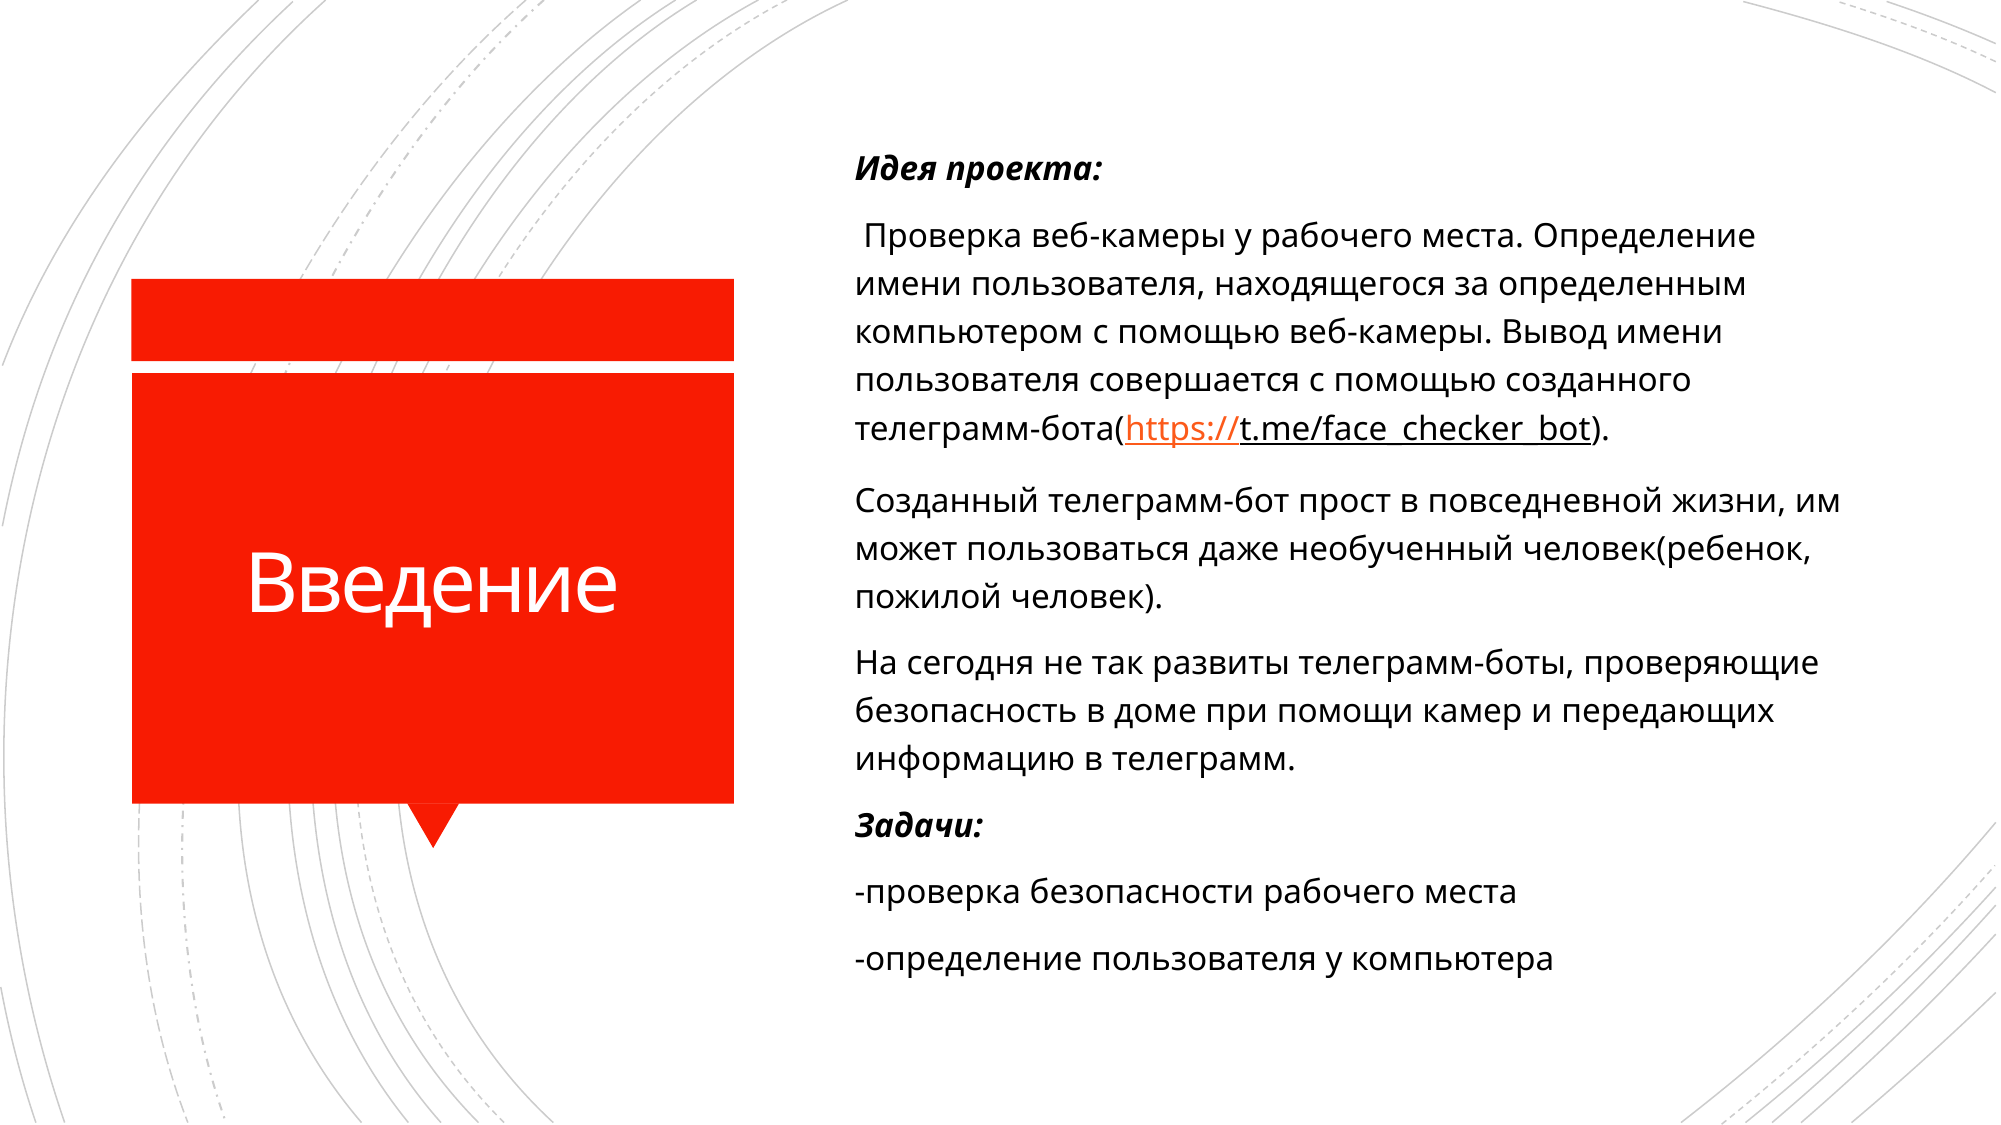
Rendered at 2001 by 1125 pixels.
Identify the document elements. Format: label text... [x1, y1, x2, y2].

list Идея проекта: Проверка веб-камеры у рабочего места. Определение имени пользователя, находящегося за определенным компьютером с помощью веб-камеры. Вывод имени пользователя совершается с помощью созданного телеграмм-бота(https://t.me/face_checker_bot). Созданный телеграмм-бот прост в повседневной жизни, им может пользоваться даже необученный человек(ребенок, пожилой человек). На сегодня не так развиты телеграмм-боты, проверяющие безопасность в доме при помощи камер и передающих информацию в телеграмм. Задачи: -проверка безопасности рабочего места -определение пользователя у компьютера [839, 131, 1871, 993]
title Введение [145, 385, 720, 789]
